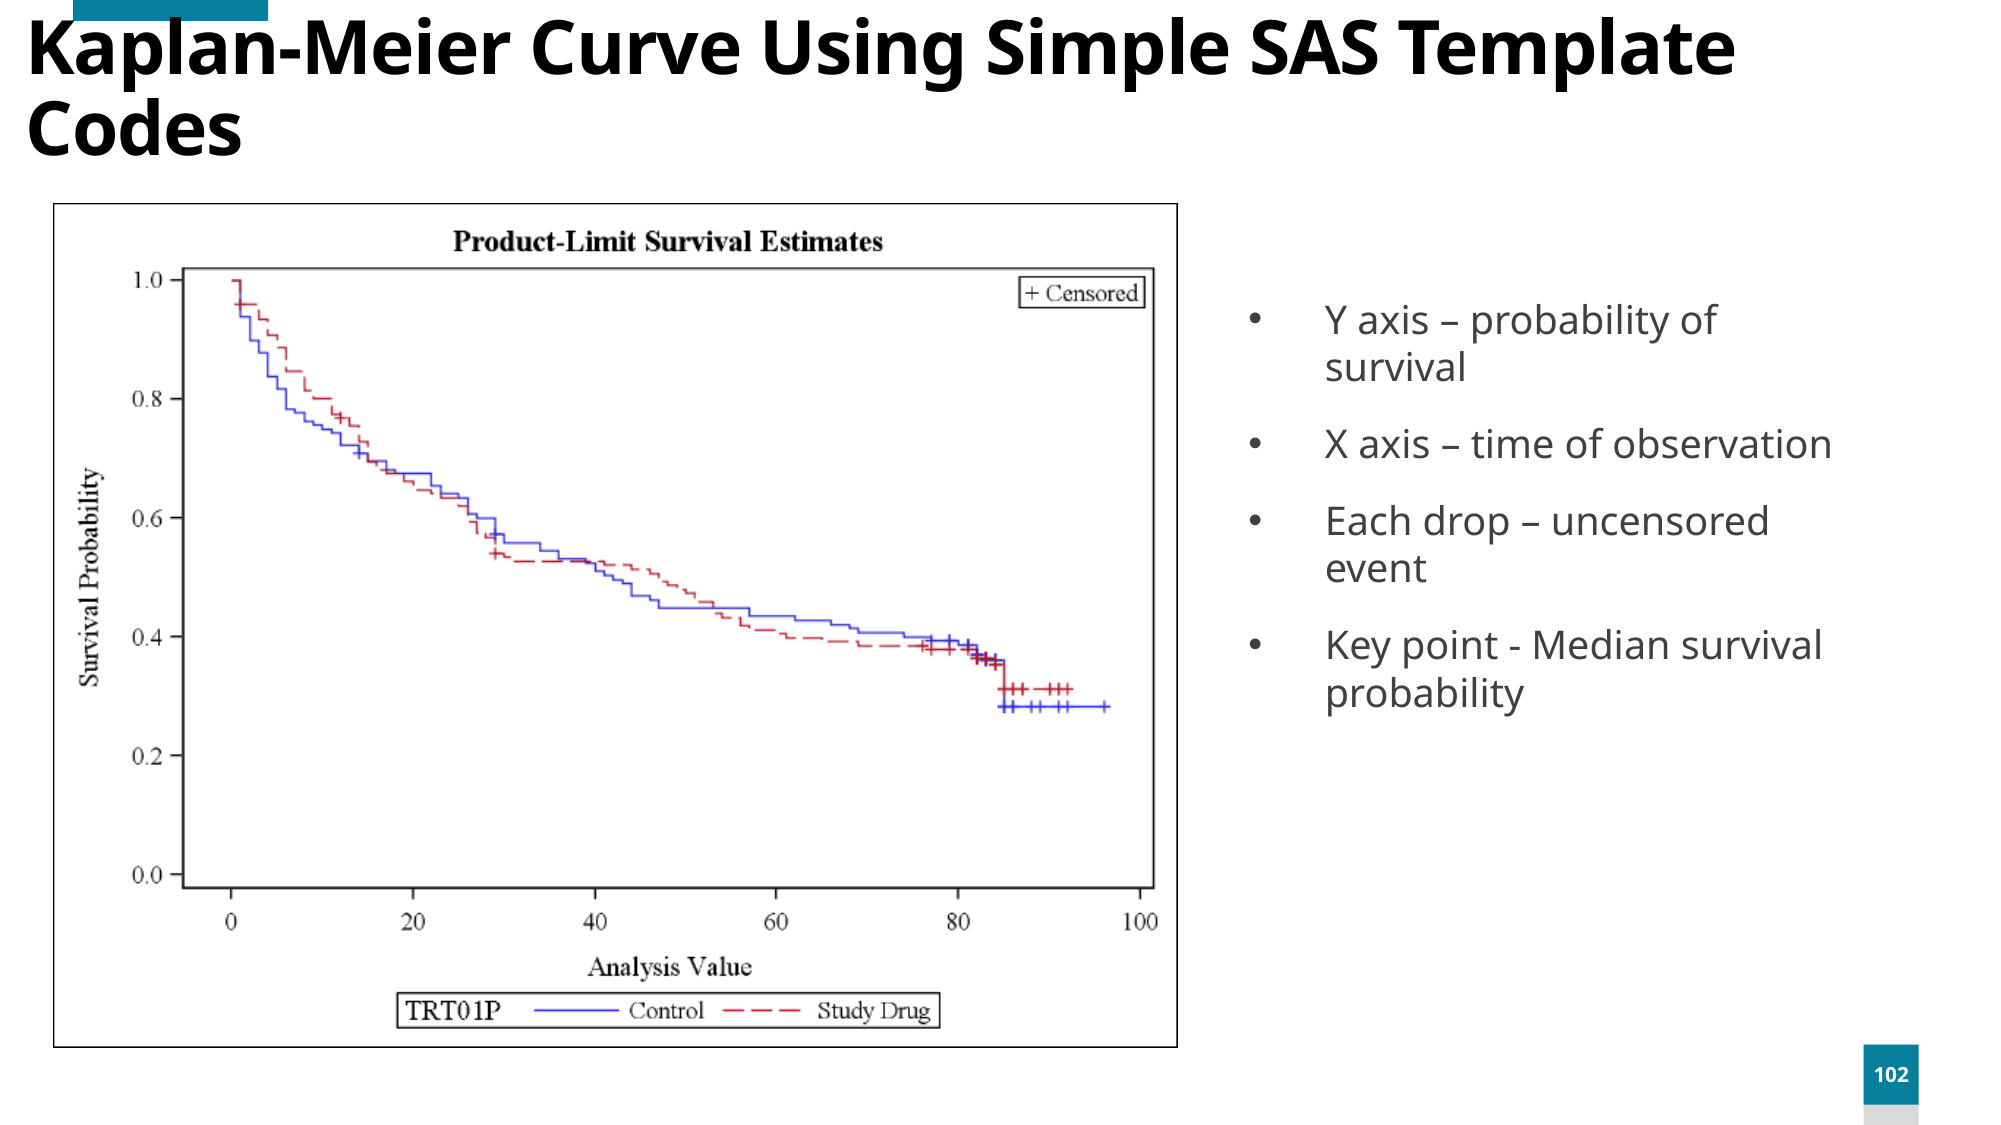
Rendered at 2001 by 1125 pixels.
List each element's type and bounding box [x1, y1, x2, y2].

title [10, 26, 1964, 155]
picture [52, 203, 1178, 1049]
list [1233, 287, 1868, 733]
